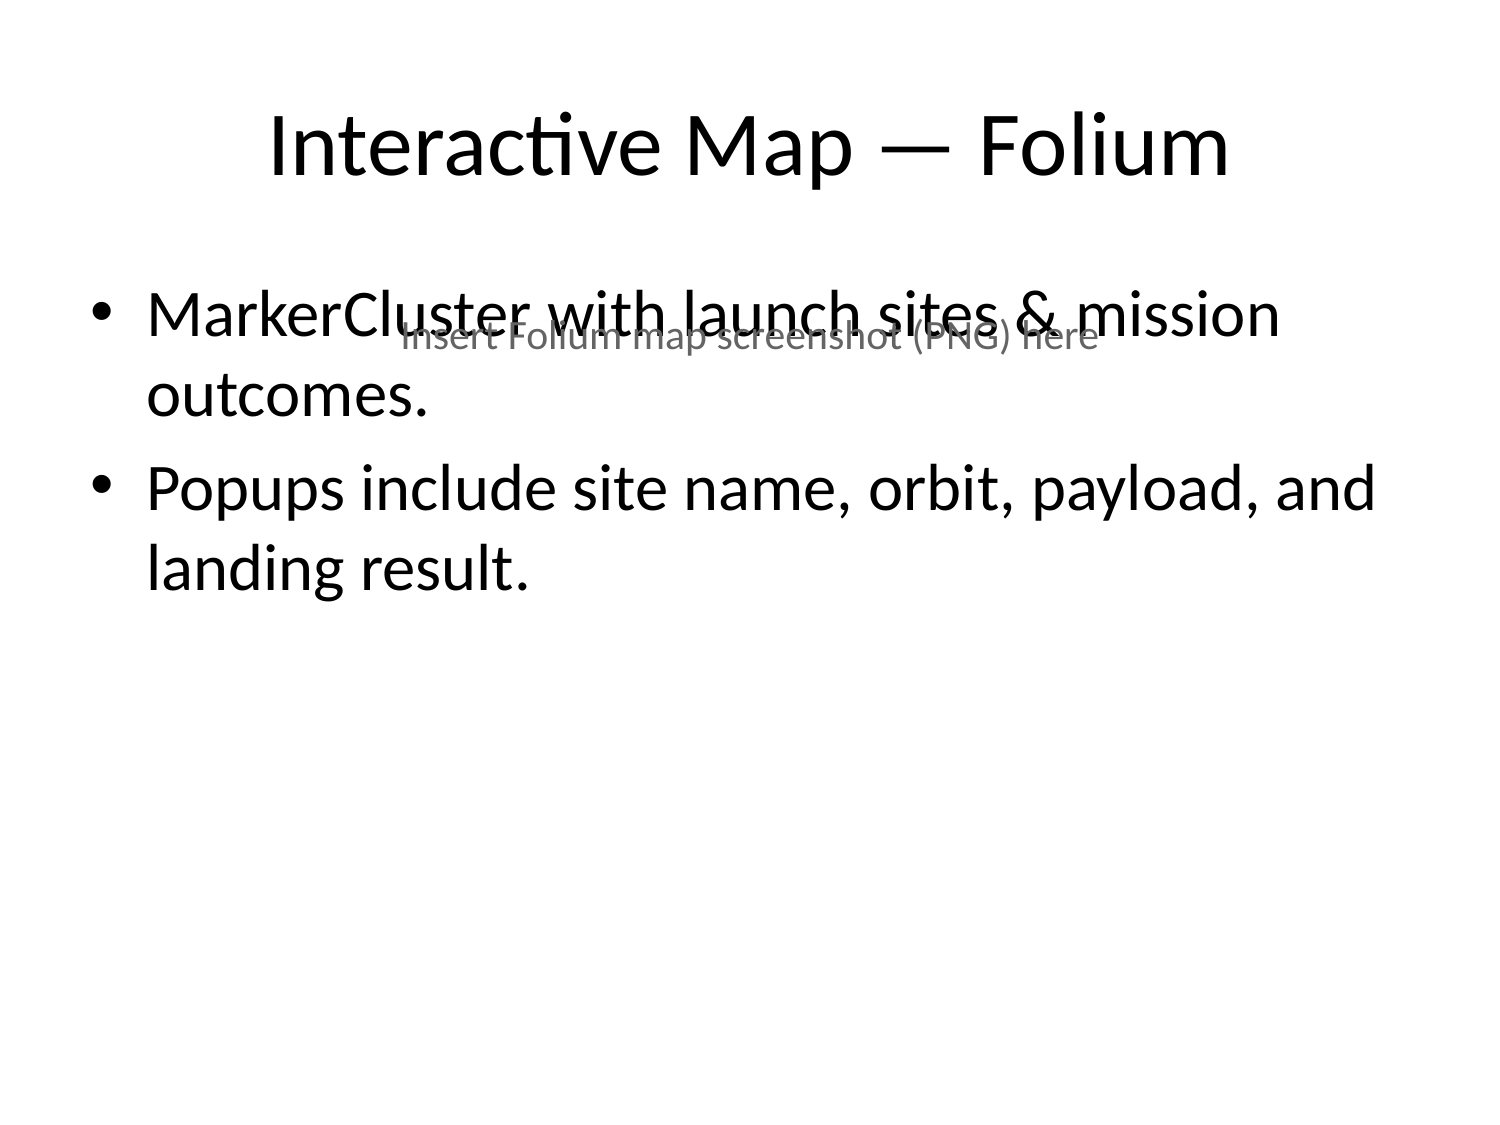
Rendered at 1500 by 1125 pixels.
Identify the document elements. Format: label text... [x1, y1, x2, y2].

title Interactive Map — Folium [75, 45, 1425, 233]
text_box Insert Folium map screenshot (PNG) here [385, 299, 1115, 365]
list MarkerCluster with launch sites & mission outcomes. Popups include site name, orbit, payload, and landing result. [75, 262, 1425, 1005]
